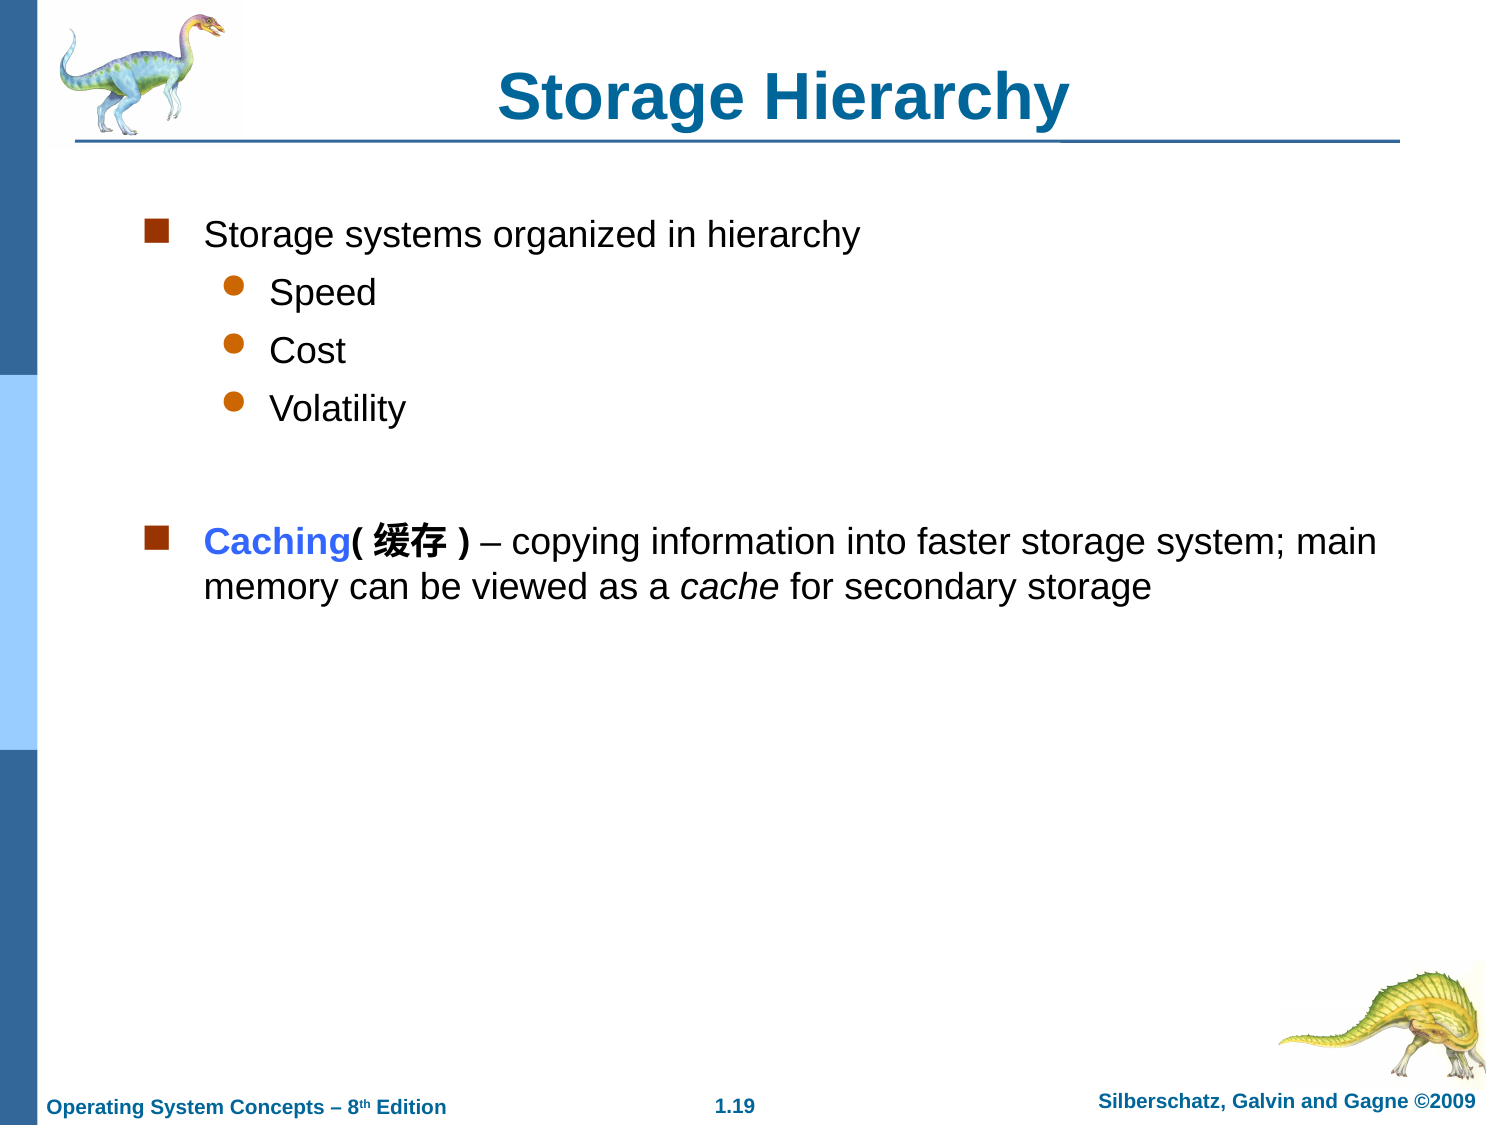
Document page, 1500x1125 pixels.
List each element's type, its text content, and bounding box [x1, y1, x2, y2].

title Storage Hierarchy [143, 45, 1426, 141]
picture [1275, 959, 1486, 1090]
list Storage systems organized in hierarchy Speed Cost Volatility Caching(缓存) – copying information into faster storage system; main memory can be viewed as a cache for secondary storage [132, 202, 1406, 946]
picture [46, 0, 243, 149]
